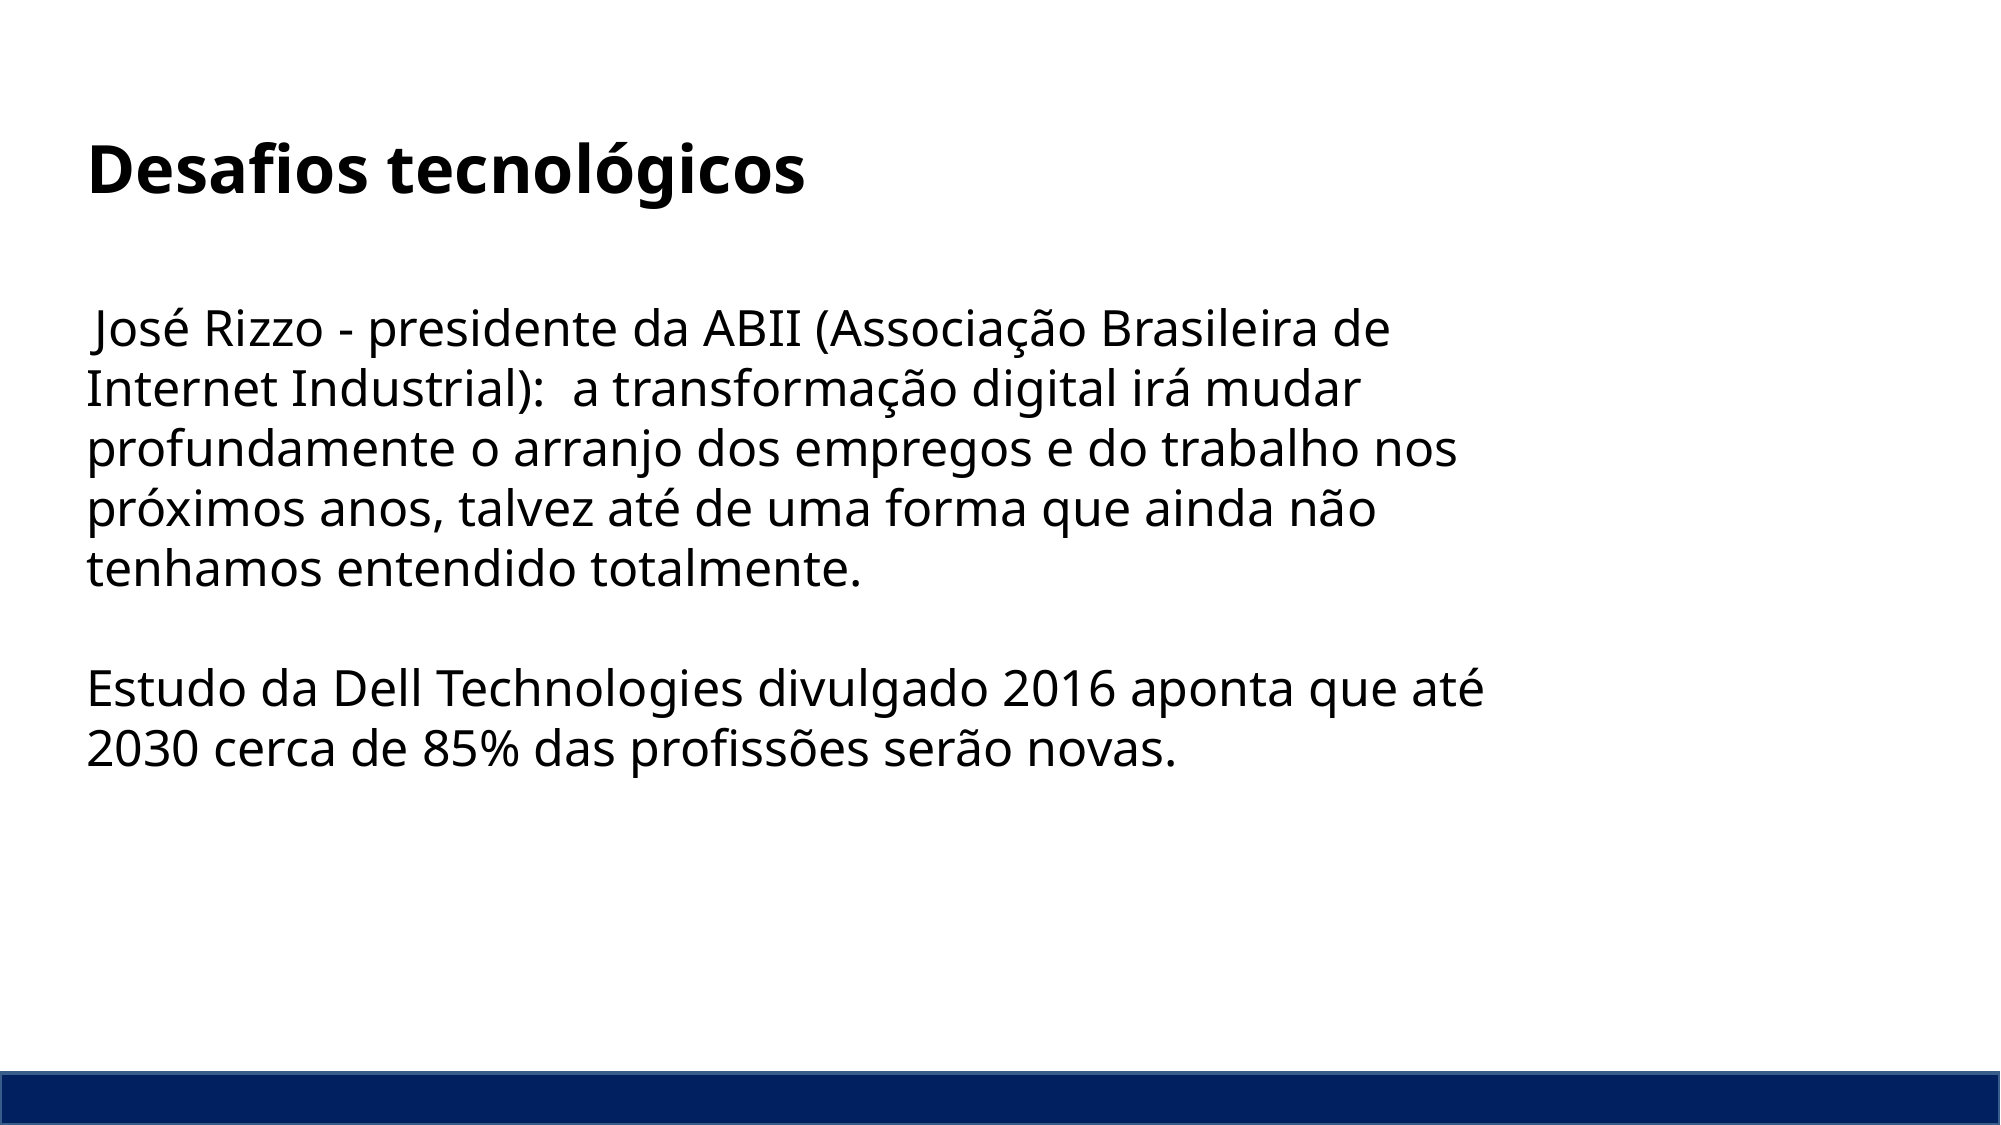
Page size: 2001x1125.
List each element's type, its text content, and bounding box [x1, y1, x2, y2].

text_box [0, 1073, 2000, 1125]
text_box Desafios tecnológicos José Rizzo - presidente da ABII (Associação Brasileira de Internet Industrial): a transformação digital irá mudar profundamente o arranjo dos empregos e do trabalho nos próximos anos, talvez até de uma forma que ainda não tenhamos entendido totalmente. Estudo da Dell Technologies divulgado 2016 aponta que até 2030 cerca de 85% das profissões serão novas. [71, 119, 1587, 898]
